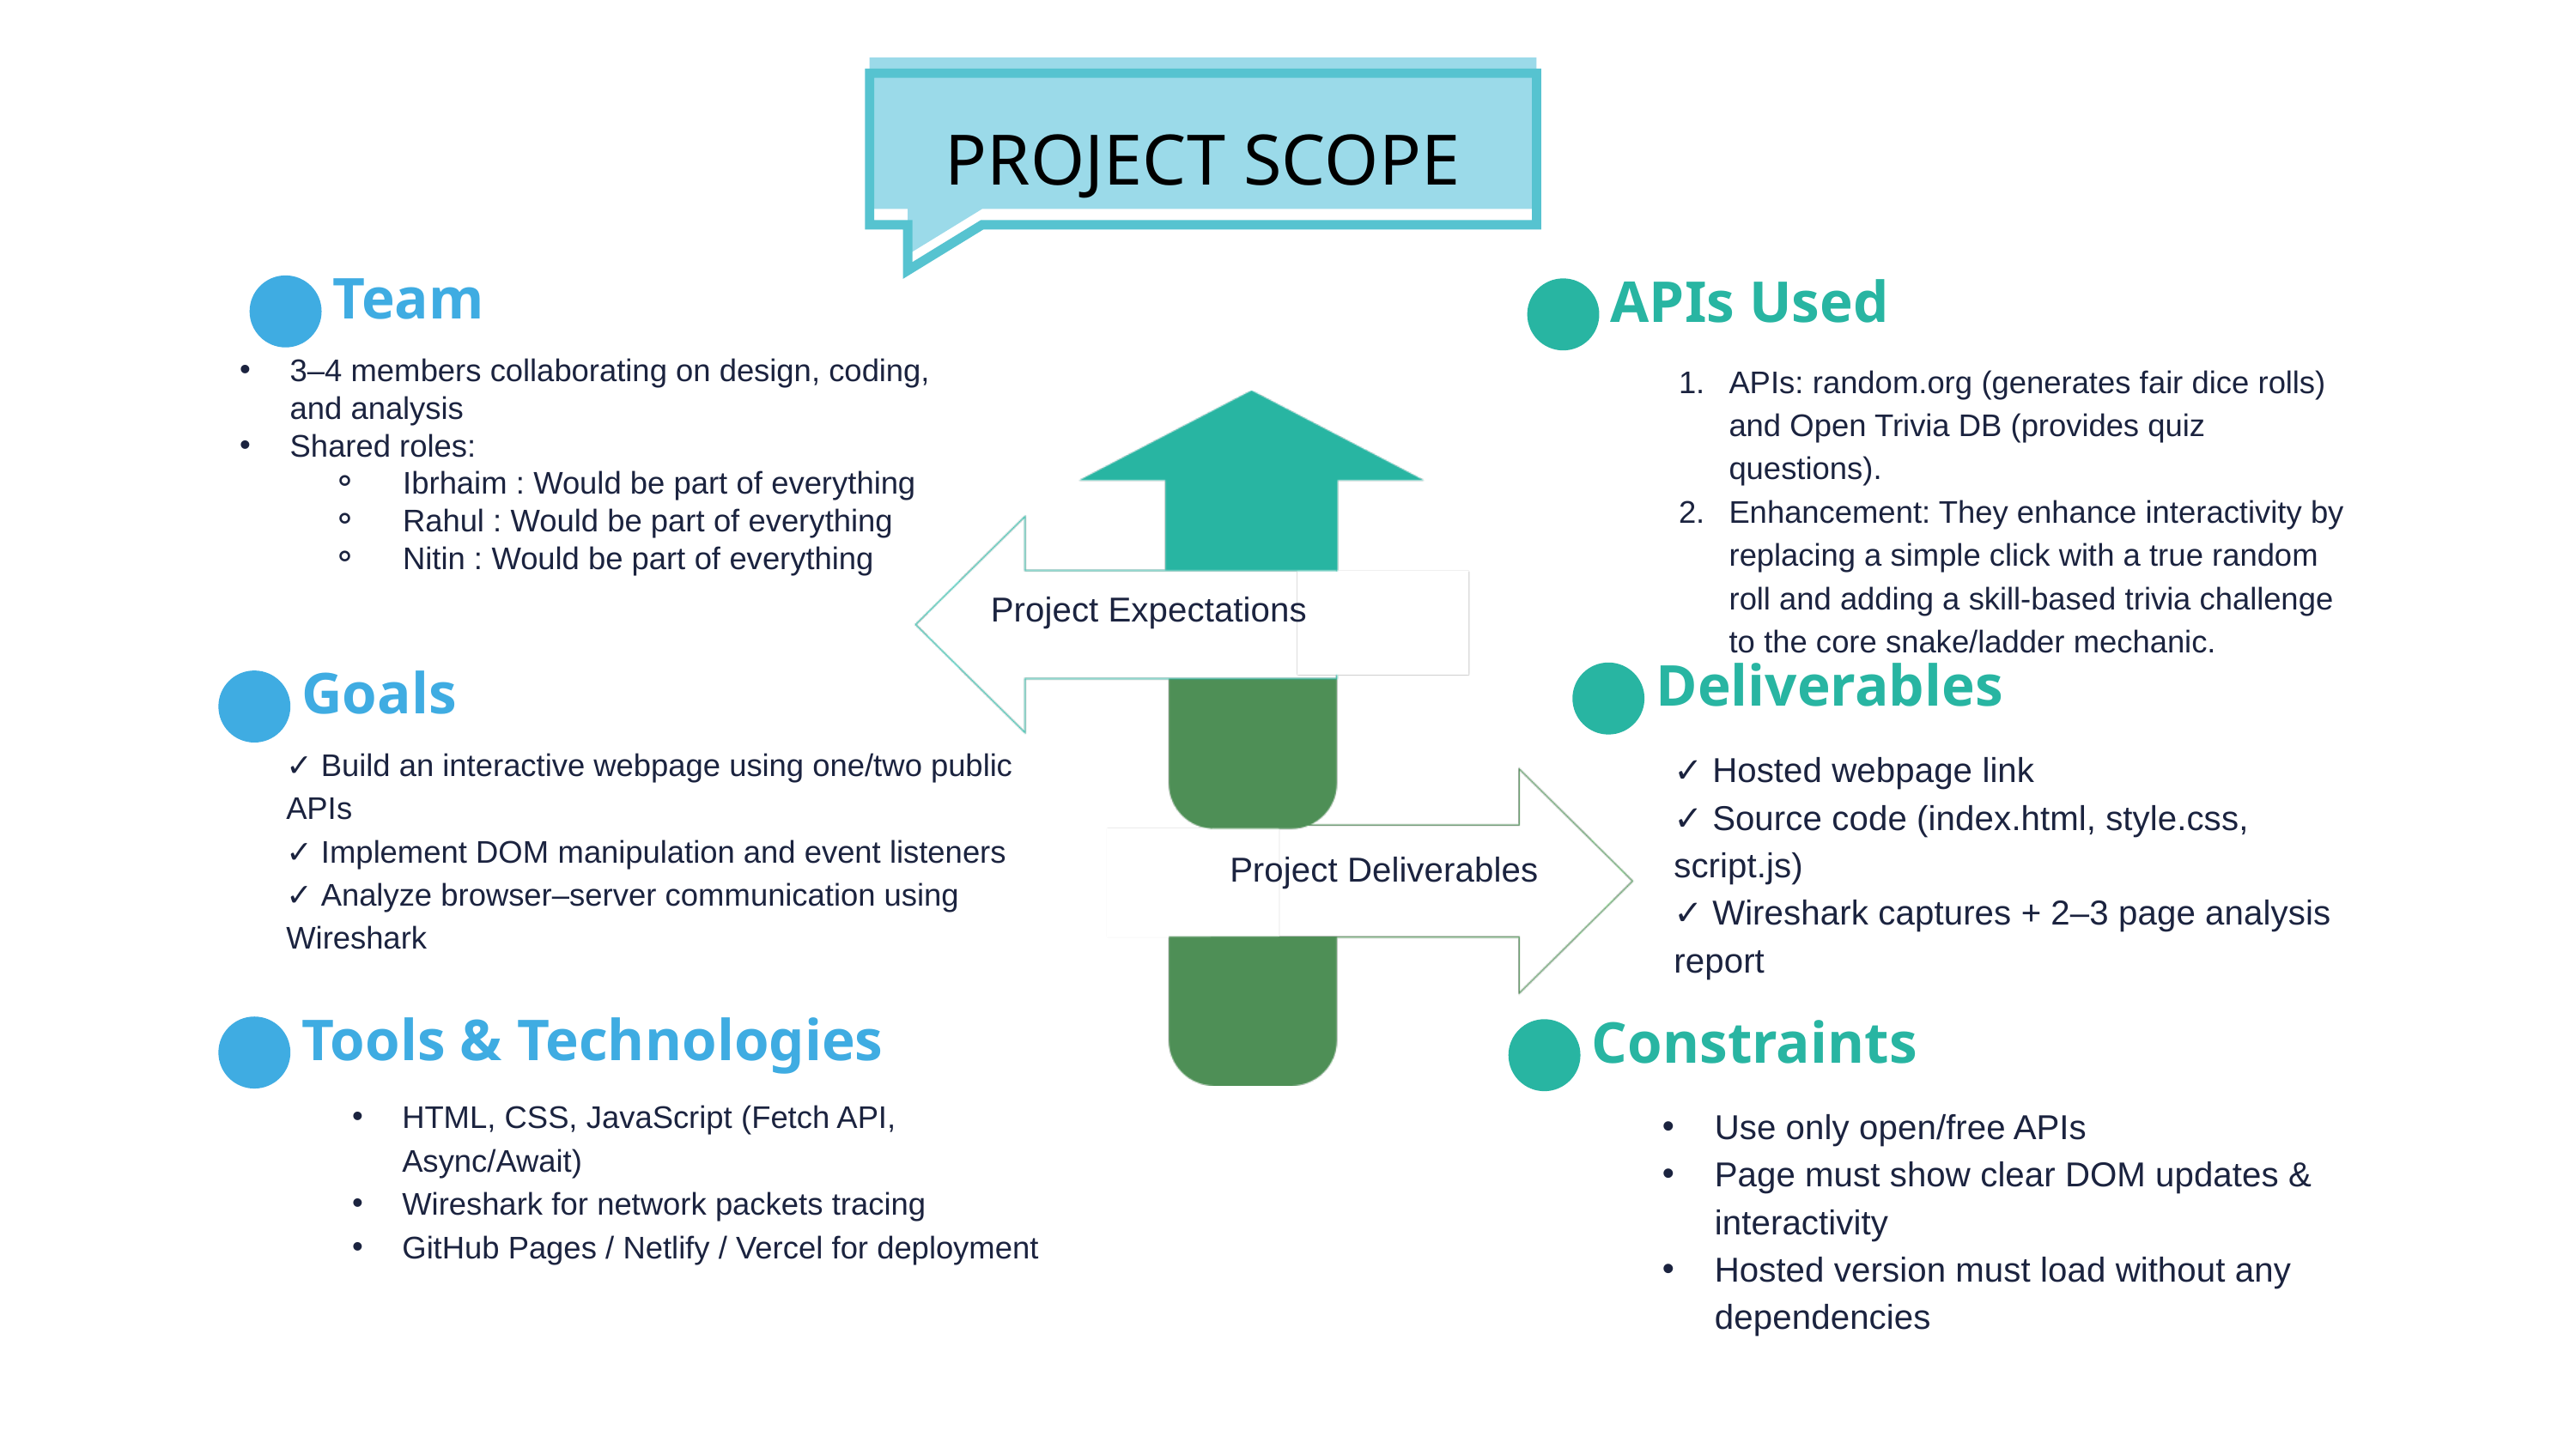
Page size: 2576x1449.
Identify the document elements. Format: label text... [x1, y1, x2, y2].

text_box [1572, 662, 1645, 735]
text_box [869, 72, 1537, 271]
text_box Goals [301, 658, 1256, 726]
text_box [218, 670, 291, 743]
text_box ✓ Build an interactive webpage using one/two public APIs ✓ Implement DOM manipulation and event listeners ✓ Analyze browser–server communication using Wireshark [286, 739, 1056, 956]
text_box Constraints [1591, 1006, 2323, 1075]
text_box 3–4 members collaborating on design, coding, and analysis Shared roles: Ibrhaim : Would be part of everything Rahul : Would be part of everything Nitin : Would be part of everything [189, 349, 959, 576]
text_box APIs Used [1610, 265, 2342, 334]
text_box Deliverables [1656, 649, 2387, 718]
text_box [869, 57, 1537, 72]
text_box Project Deliverables [1230, 847, 1587, 889]
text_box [1508, 1019, 1581, 1092]
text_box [249, 275, 322, 348]
text_box ✓ Hosted webpage link ✓ Source code (index.html, style.css, script.js) ✓ Wireshark captures + 2–3 page analysis report [1674, 742, 2370, 980]
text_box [218, 1016, 291, 1089]
text_box HTML, CSS, JavaScript (Fetch API, Async/Await) Wireshark for network packets tracing GitHub Pages / Netlify / Vercel for deployment [301, 1091, 1072, 1265]
text_box Tools & Technologies [301, 1003, 1256, 1072]
text_box Team [332, 262, 1287, 330]
text_box [912, 391, 1637, 1086]
text_box APIs: random.org (generates fair dice rolls) and Open Trivia DB (provides quiz questions). Enhancement: They enhance interactivity by replacing a simple click with a true random roll and adding a skill-based trivia challenge to the core snake/ladder mechanic. [1628, 356, 2360, 659]
text_box Project Expectations [991, 587, 1373, 629]
text_box Use only open/free APIs Page must show clear DOM updates & interactivity Hosted version must load without any dependencies [1609, 1098, 2341, 1337]
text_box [1527, 278, 1600, 351]
